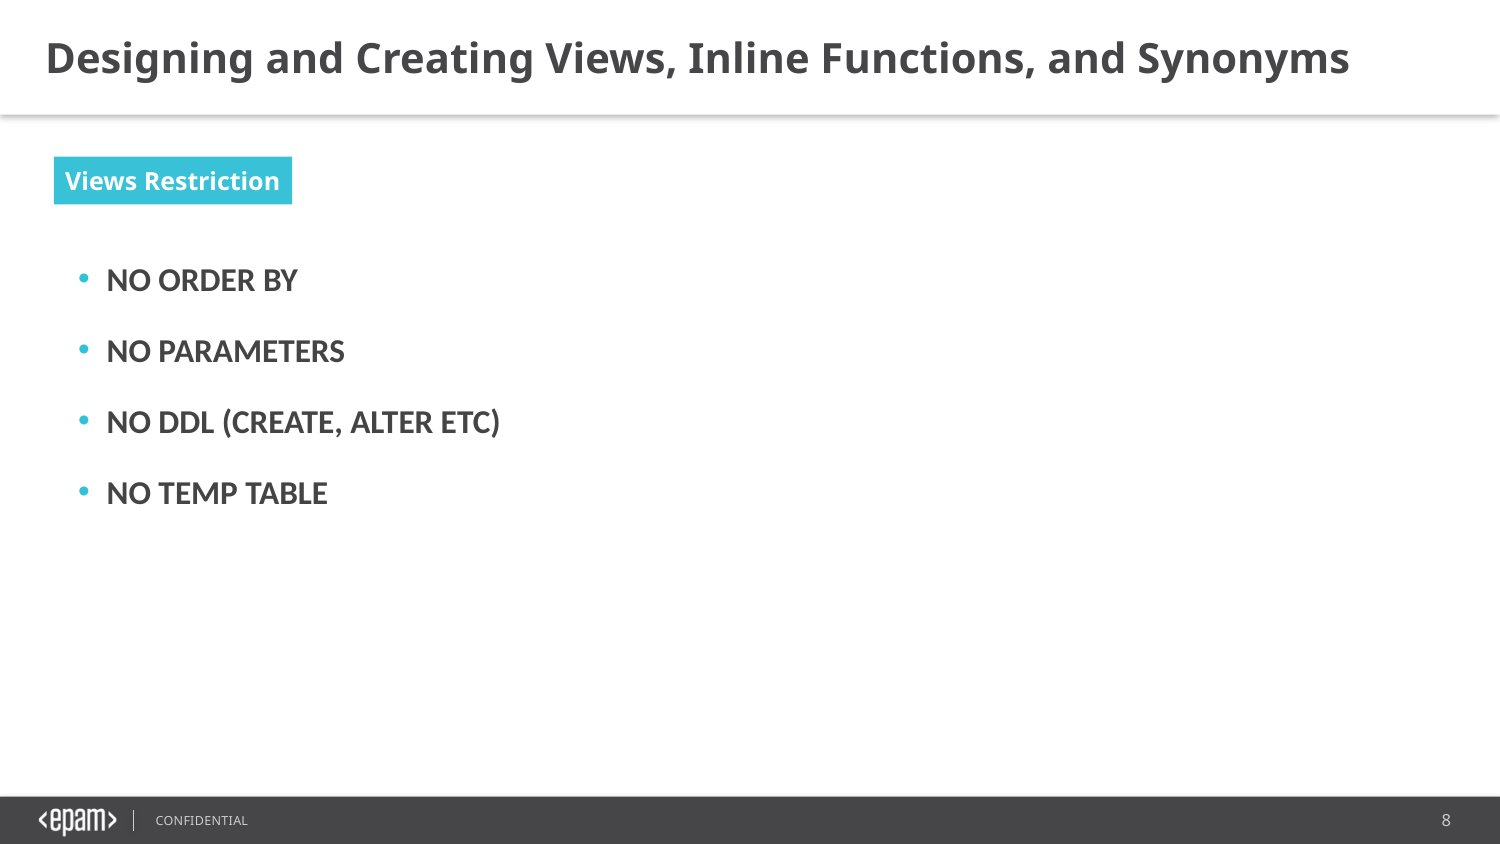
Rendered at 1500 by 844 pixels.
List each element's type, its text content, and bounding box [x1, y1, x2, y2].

text_box NO ORDER BY NO PARAMETERS NO DDL (CREATE, ALTER ETC) NO TEMP TABLE [63, 246, 737, 786]
picture [38, 808, 117, 837]
text_box Views Restriction [53, 156, 293, 205]
list Designing and Creating Views, Inline Functions, and Synonyms [0, 0, 1500, 115]
